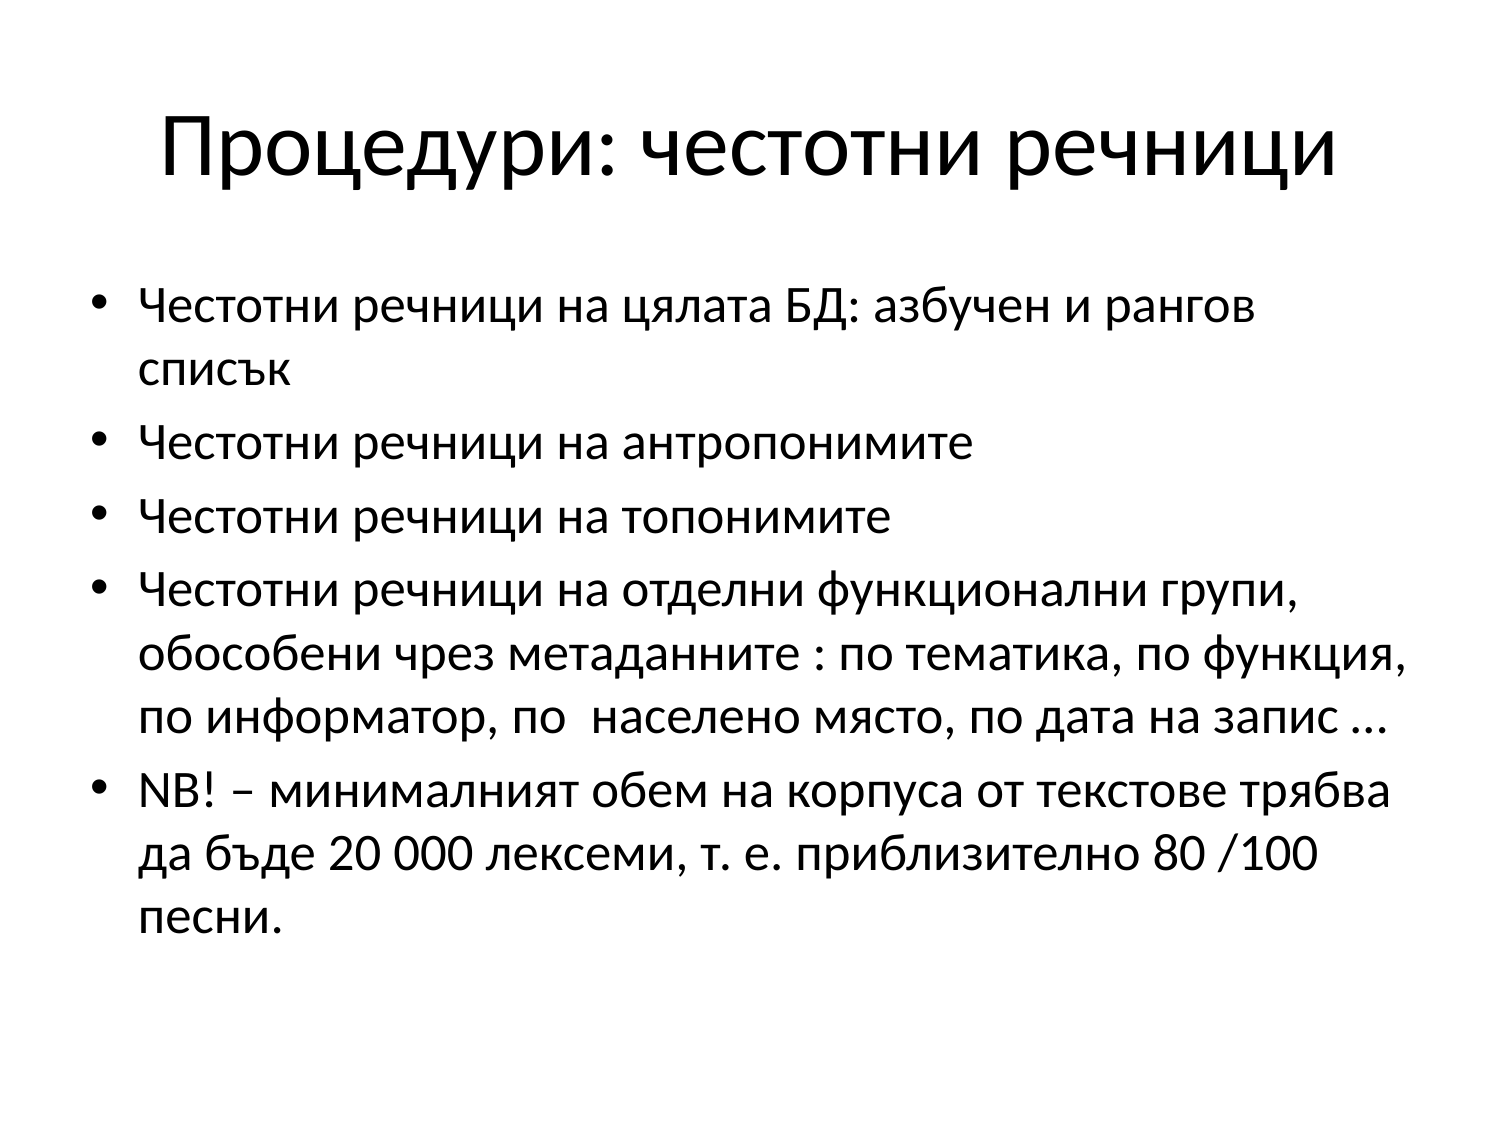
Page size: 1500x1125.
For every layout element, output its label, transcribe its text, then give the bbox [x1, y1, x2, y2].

title Процедури: честотни речници [75, 45, 1425, 233]
list Честотни речници на цялата БД: азбучен и рангов списък Честотни речници на антропонимите Честотни речници на топонимите Честотни речници на отделни функционални групи, обособени чрез метаданните : по тематика, по функция, по информатор, по населено място, по дата на запис … NB! – минималният обем на корпуса от текстове трябва да бъде 20 000 лексеми, т. е. приблизително 80 /100 песни. [75, 262, 1425, 1005]
